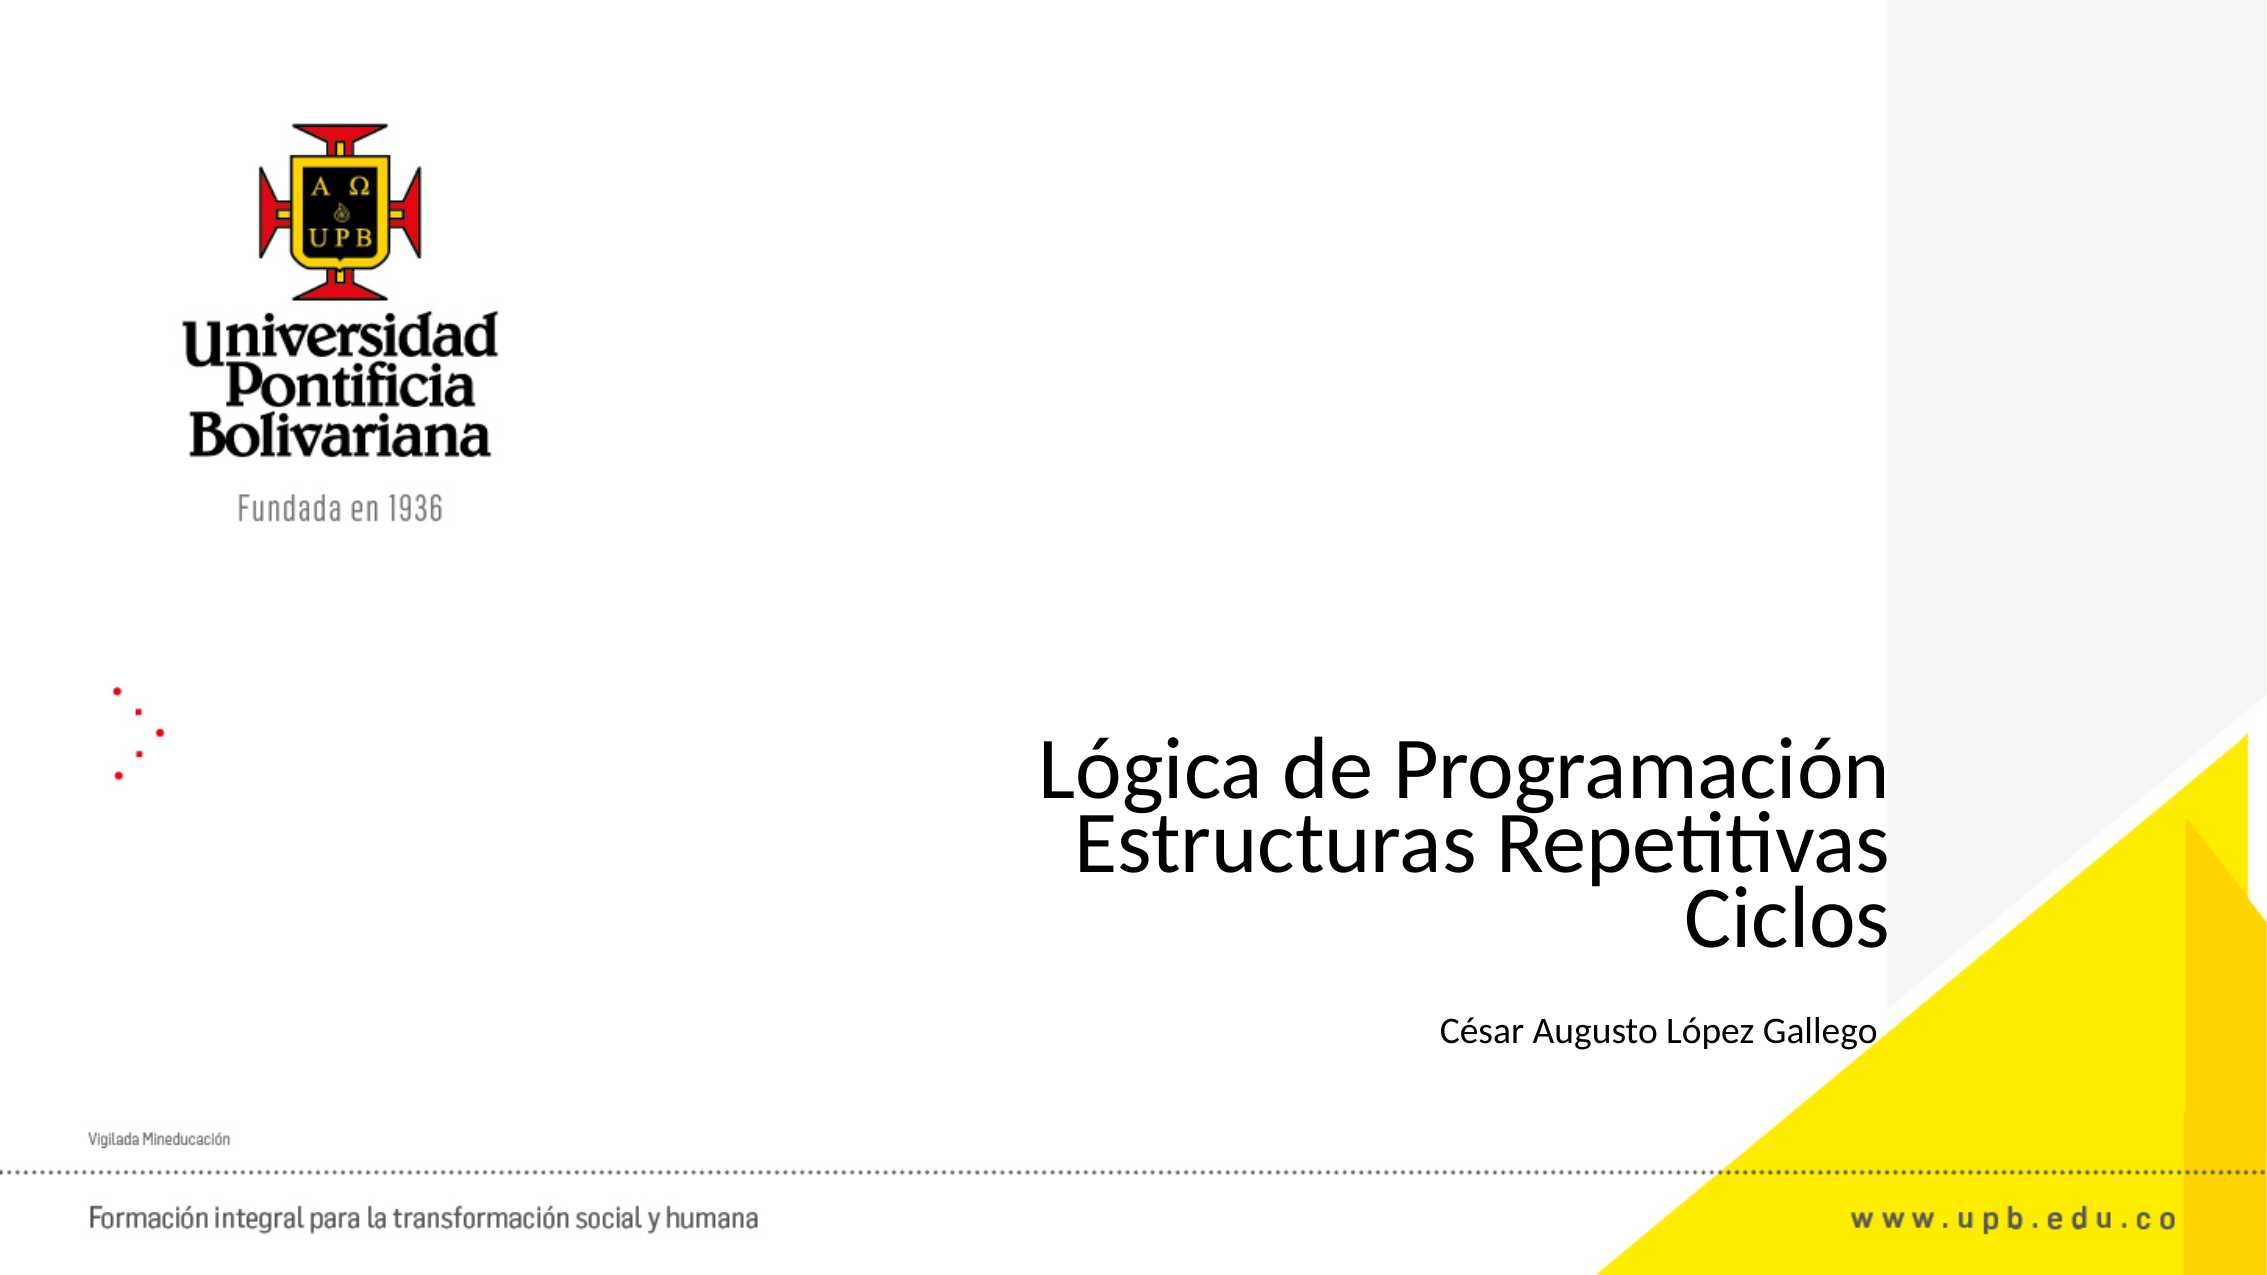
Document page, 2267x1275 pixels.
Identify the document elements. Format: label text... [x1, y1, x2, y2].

text_box Lógica de Programación Estructuras Repetitivas Ciclos [511, 727, 1906, 974]
text_box César Augusto López Gallego [1419, 998, 1894, 1105]
picture [0, 0, 2267, 1275]
